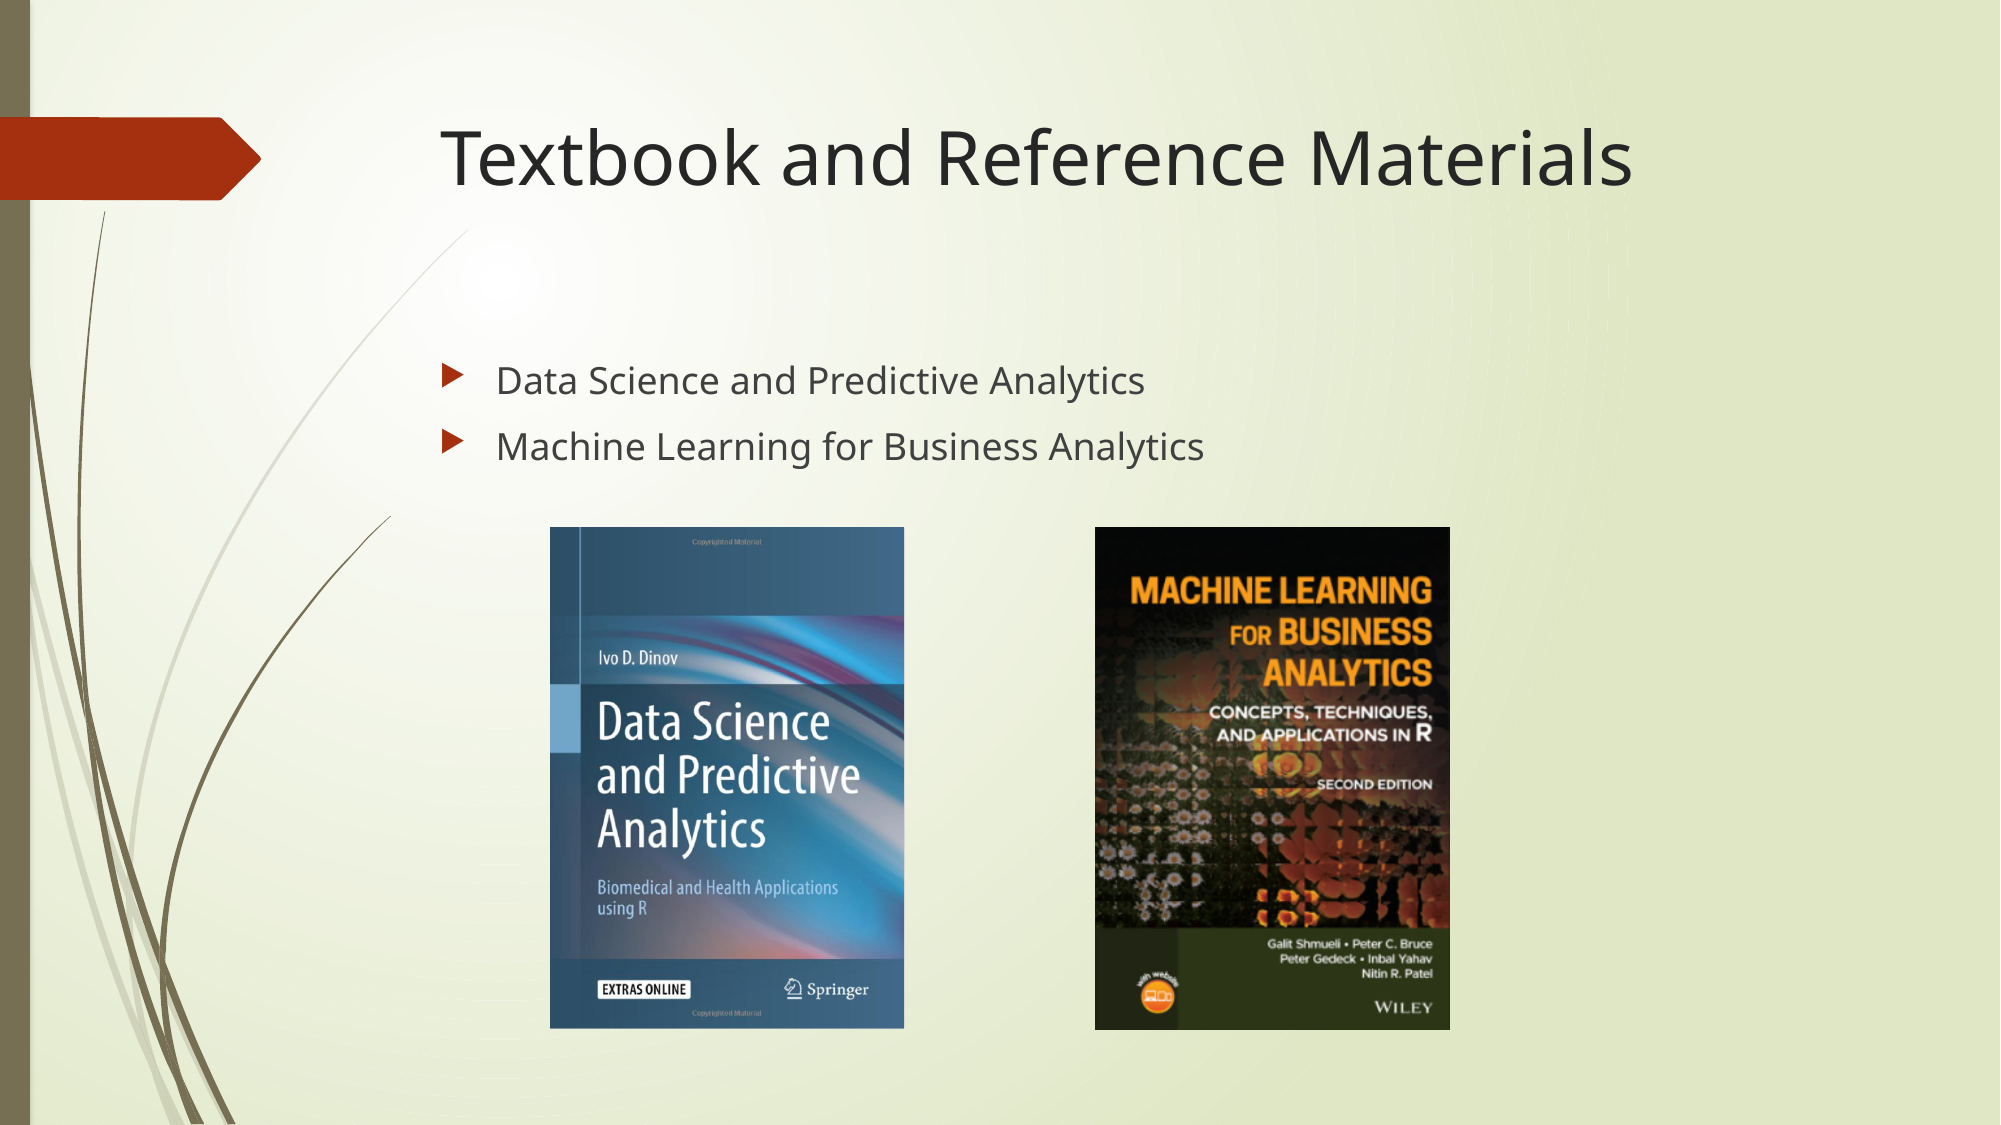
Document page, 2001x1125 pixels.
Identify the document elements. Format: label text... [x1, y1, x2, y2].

picture [550, 527, 906, 1029]
text_box Data Science and Predictive Analytics Machine Learning for Business Analytics [424, 349, 1835, 986]
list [1094, 527, 1450, 1031]
title Textbook and Reference Materials [425, 102, 1888, 313]
